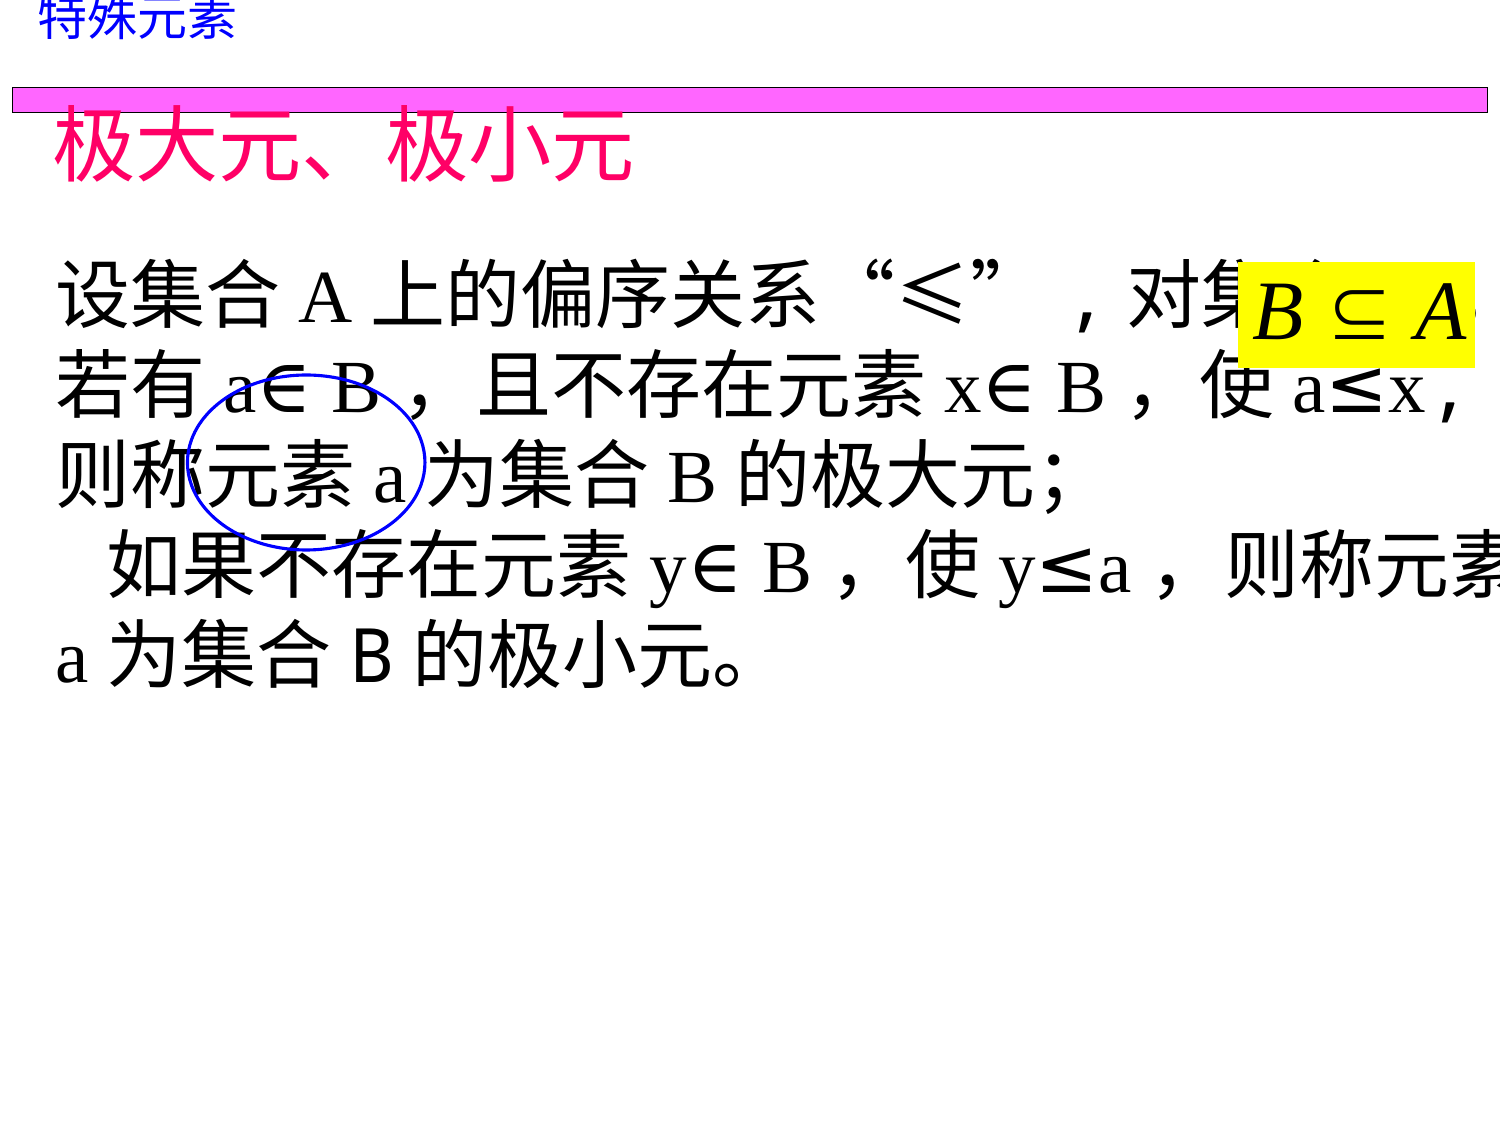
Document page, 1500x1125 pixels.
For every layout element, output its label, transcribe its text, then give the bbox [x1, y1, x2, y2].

text_box [12, 87, 37, 113]
text_box 极大元、极小元 [37, 84, 850, 201]
text_box [850, 87, 1488, 113]
text_box 特殊元素 [22, 0, 325, 53]
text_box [24, 239, 1500, 920]
